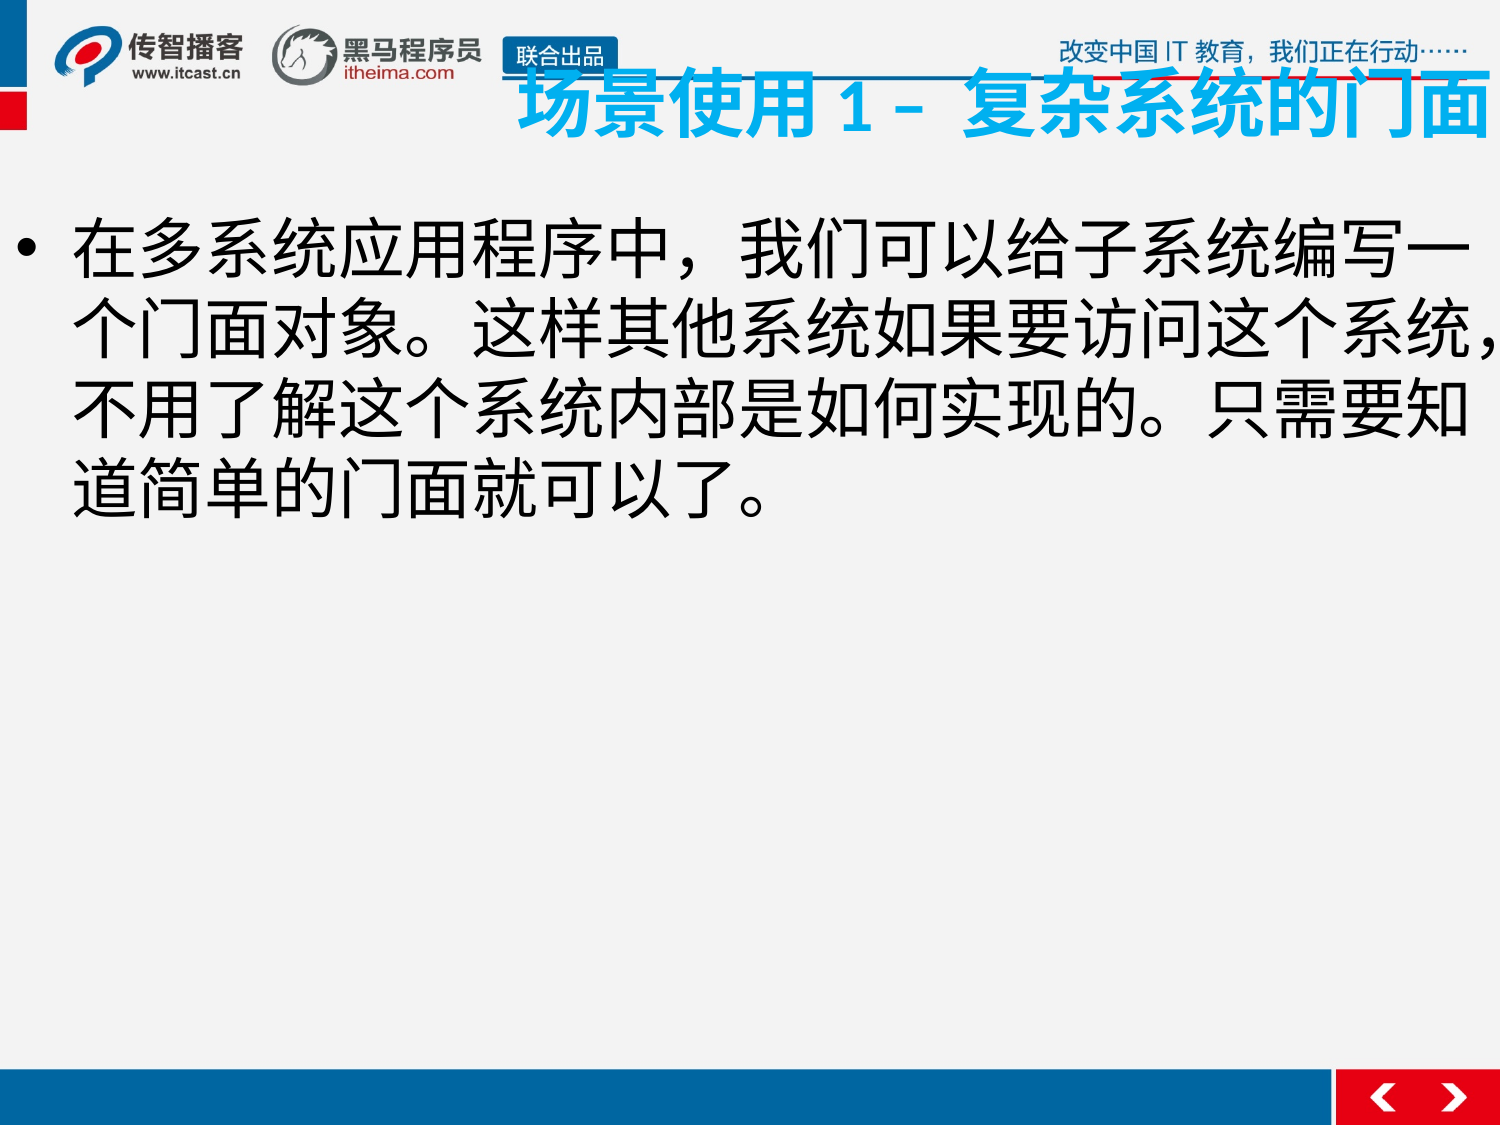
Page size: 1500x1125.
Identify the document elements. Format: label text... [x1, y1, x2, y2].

title 场景使用1 – 复杂系统的门面 [492, 35, 1500, 166]
picture [0, 0, 1500, 199]
picture [0, 1005, 1500, 1125]
list 在多系统应用程序中，我们可以给子系统编写一个门面对象。这样其他系统如果要访问这个系统，不用了解这个系统内部是如何实现的。只需要知道简单的门面就可以了。 [0, 199, 1500, 1005]
